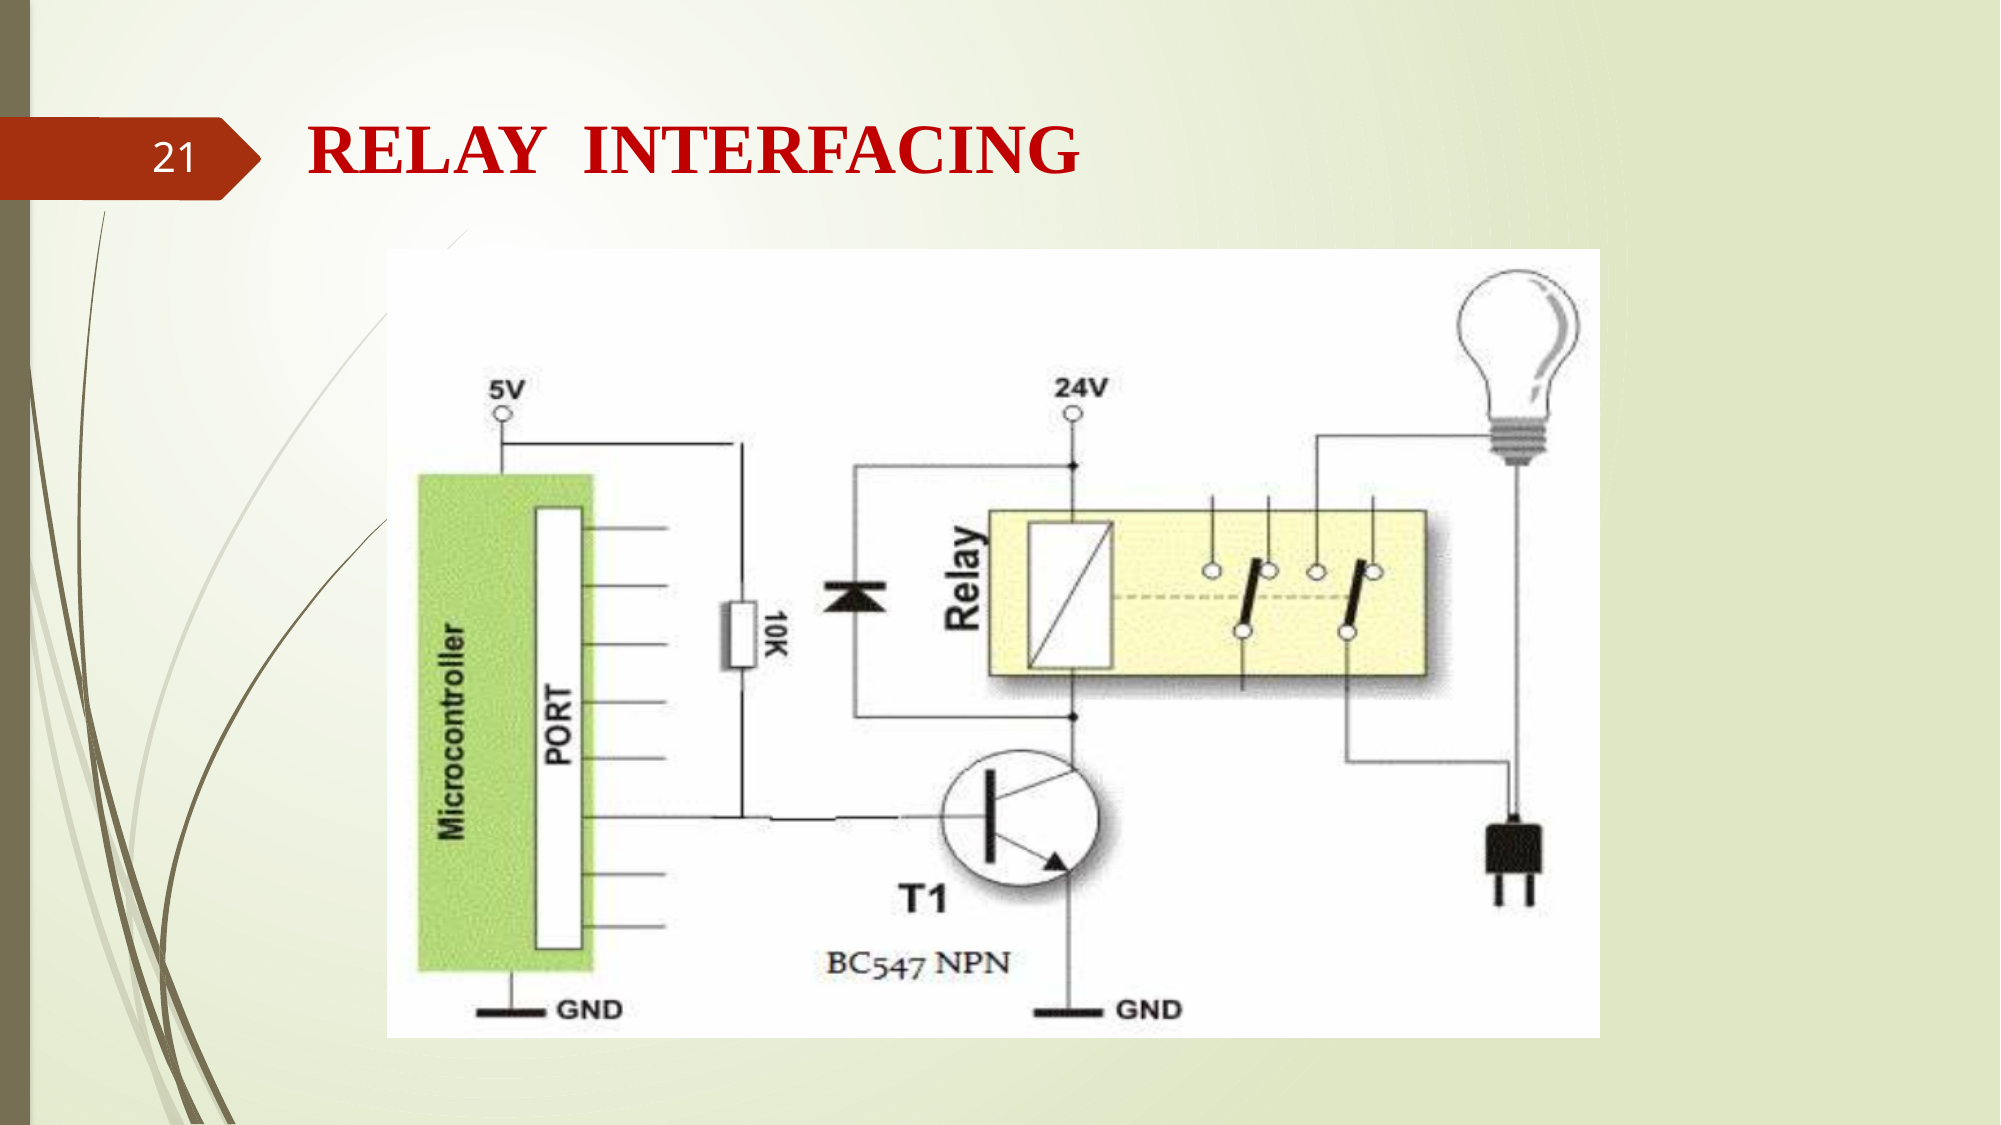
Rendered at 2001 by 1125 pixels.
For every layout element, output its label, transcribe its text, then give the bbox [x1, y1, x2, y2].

text_box RELAY INTERFACING [307, 103, 1084, 189]
slide_number 21 [87, 129, 216, 190]
picture [387, 249, 1601, 1038]
